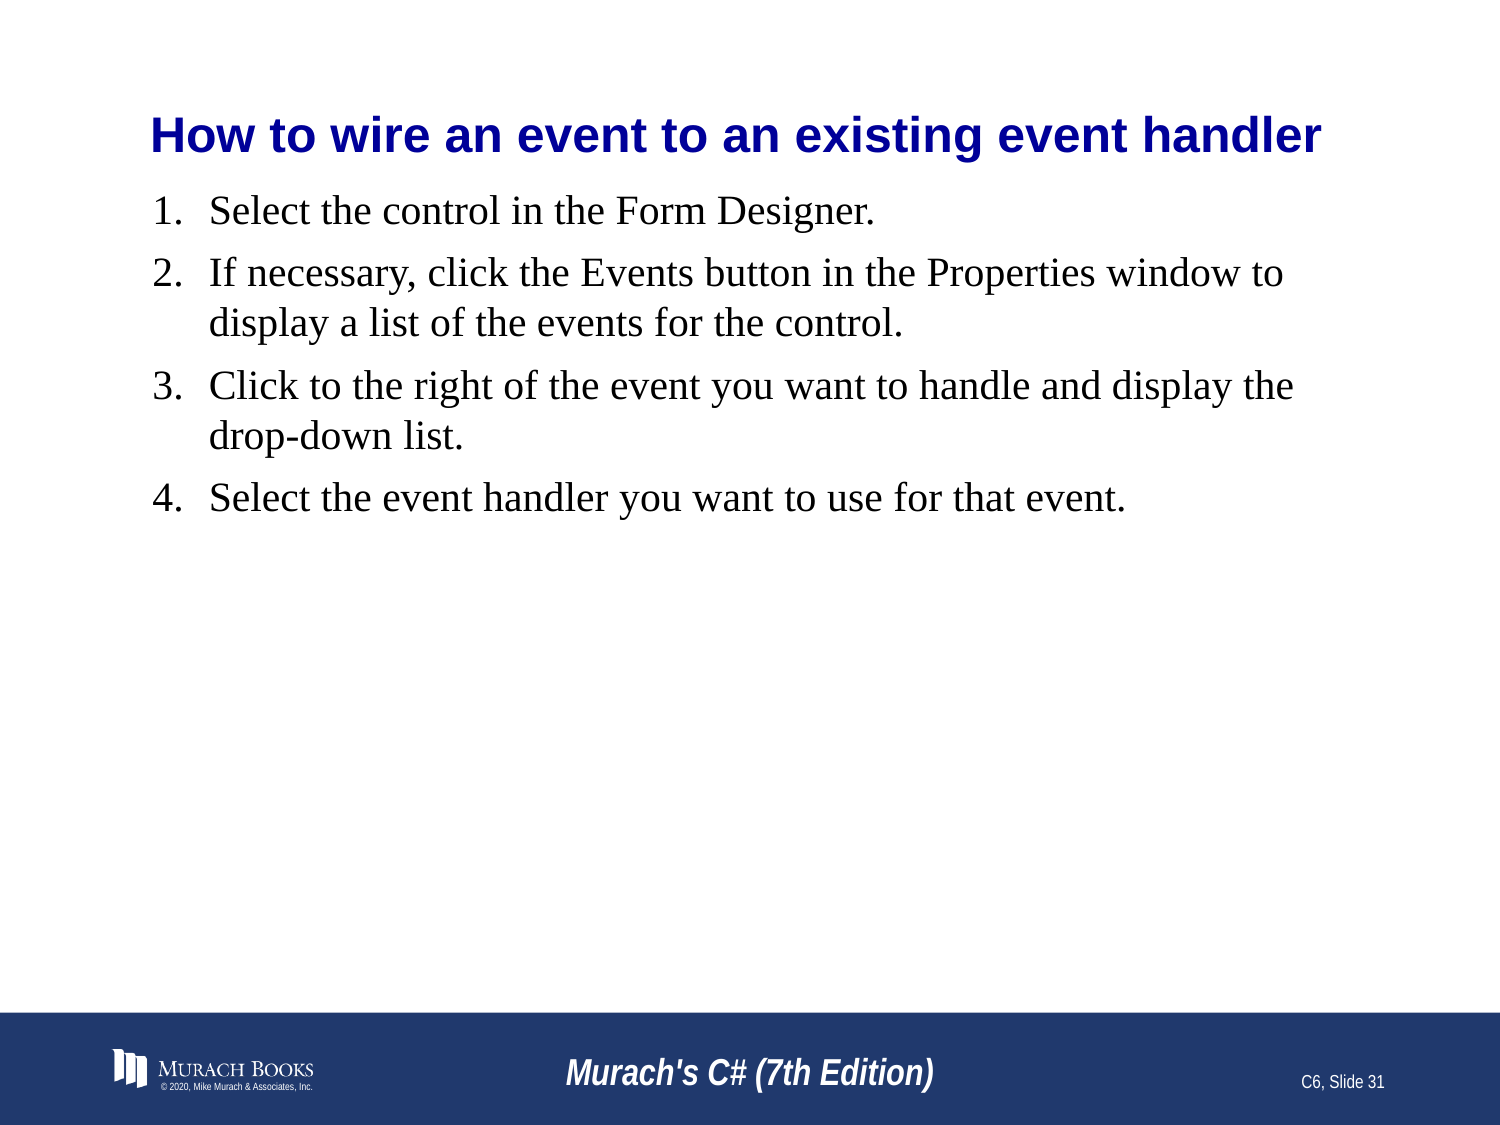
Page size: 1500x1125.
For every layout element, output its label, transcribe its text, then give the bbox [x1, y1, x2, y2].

title How to wire an event to an existing event handler [150, 102, 1350, 164]
slide_number Murach's C# (7th Edition) [463, 1025, 1050, 1100]
list Select the control in the Form Designer. If necessary, click the Events button in the Properties window to display a list of the events for the control. Click to the right of the event you want to handle and display the drop-down list. Select the event handler you want to use for that event. [137, 174, 1350, 975]
footer © 2020, Mike Murach & Associates, Inc. [12, 1025, 463, 1100]
slide_number C6, Slide 31 [1087, 1025, 1400, 1100]
